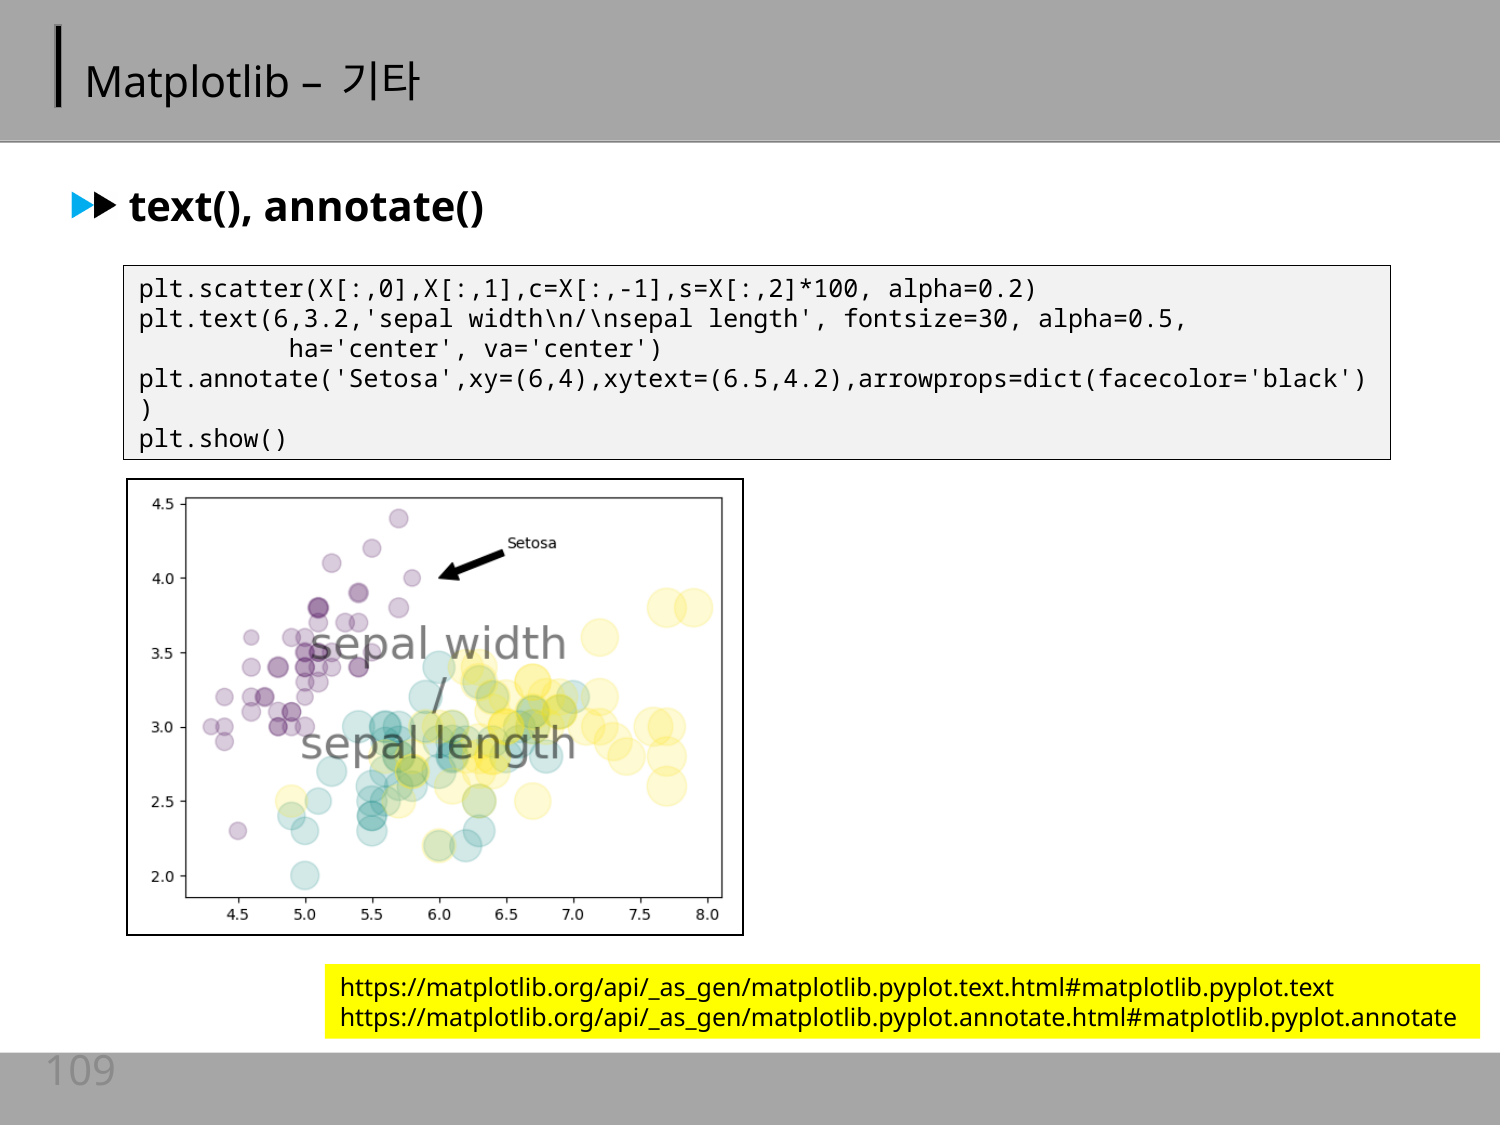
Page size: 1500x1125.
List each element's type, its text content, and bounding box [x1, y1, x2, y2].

text_box plt.scatter(X[:,0],X[:,1],c=X[:,-1],s=X[:,2]*100, alpha=0.2) plt.text(6,3.2,'sepal width\n/\nsepal length', fontsize=30, alpha=0.5, ha='center', va='center') plt.annotate('Setosa',xy=(6,4),xytext=(6.5,4.2),arrowprops=dict(facecolor='black')) plt.show() [123, 265, 1391, 460]
title Matplotlib – 기타 [69, 20, 1364, 114]
picture [127, 479, 743, 935]
picture [70, 190, 118, 220]
list text(), annotate() [55, 172, 1447, 256]
slide_number 109 [29, 1042, 380, 1103]
text_box https://matplotlib.org/api/_as_gen/matplotlib.pyplot.text.html#matplotlib.pyplot.text https://matplotlib.org/api/_as_gen/matplotlib.pyplot.annotate.html#matplotlib.pyplot.annotate [324, 964, 1481, 1039]
